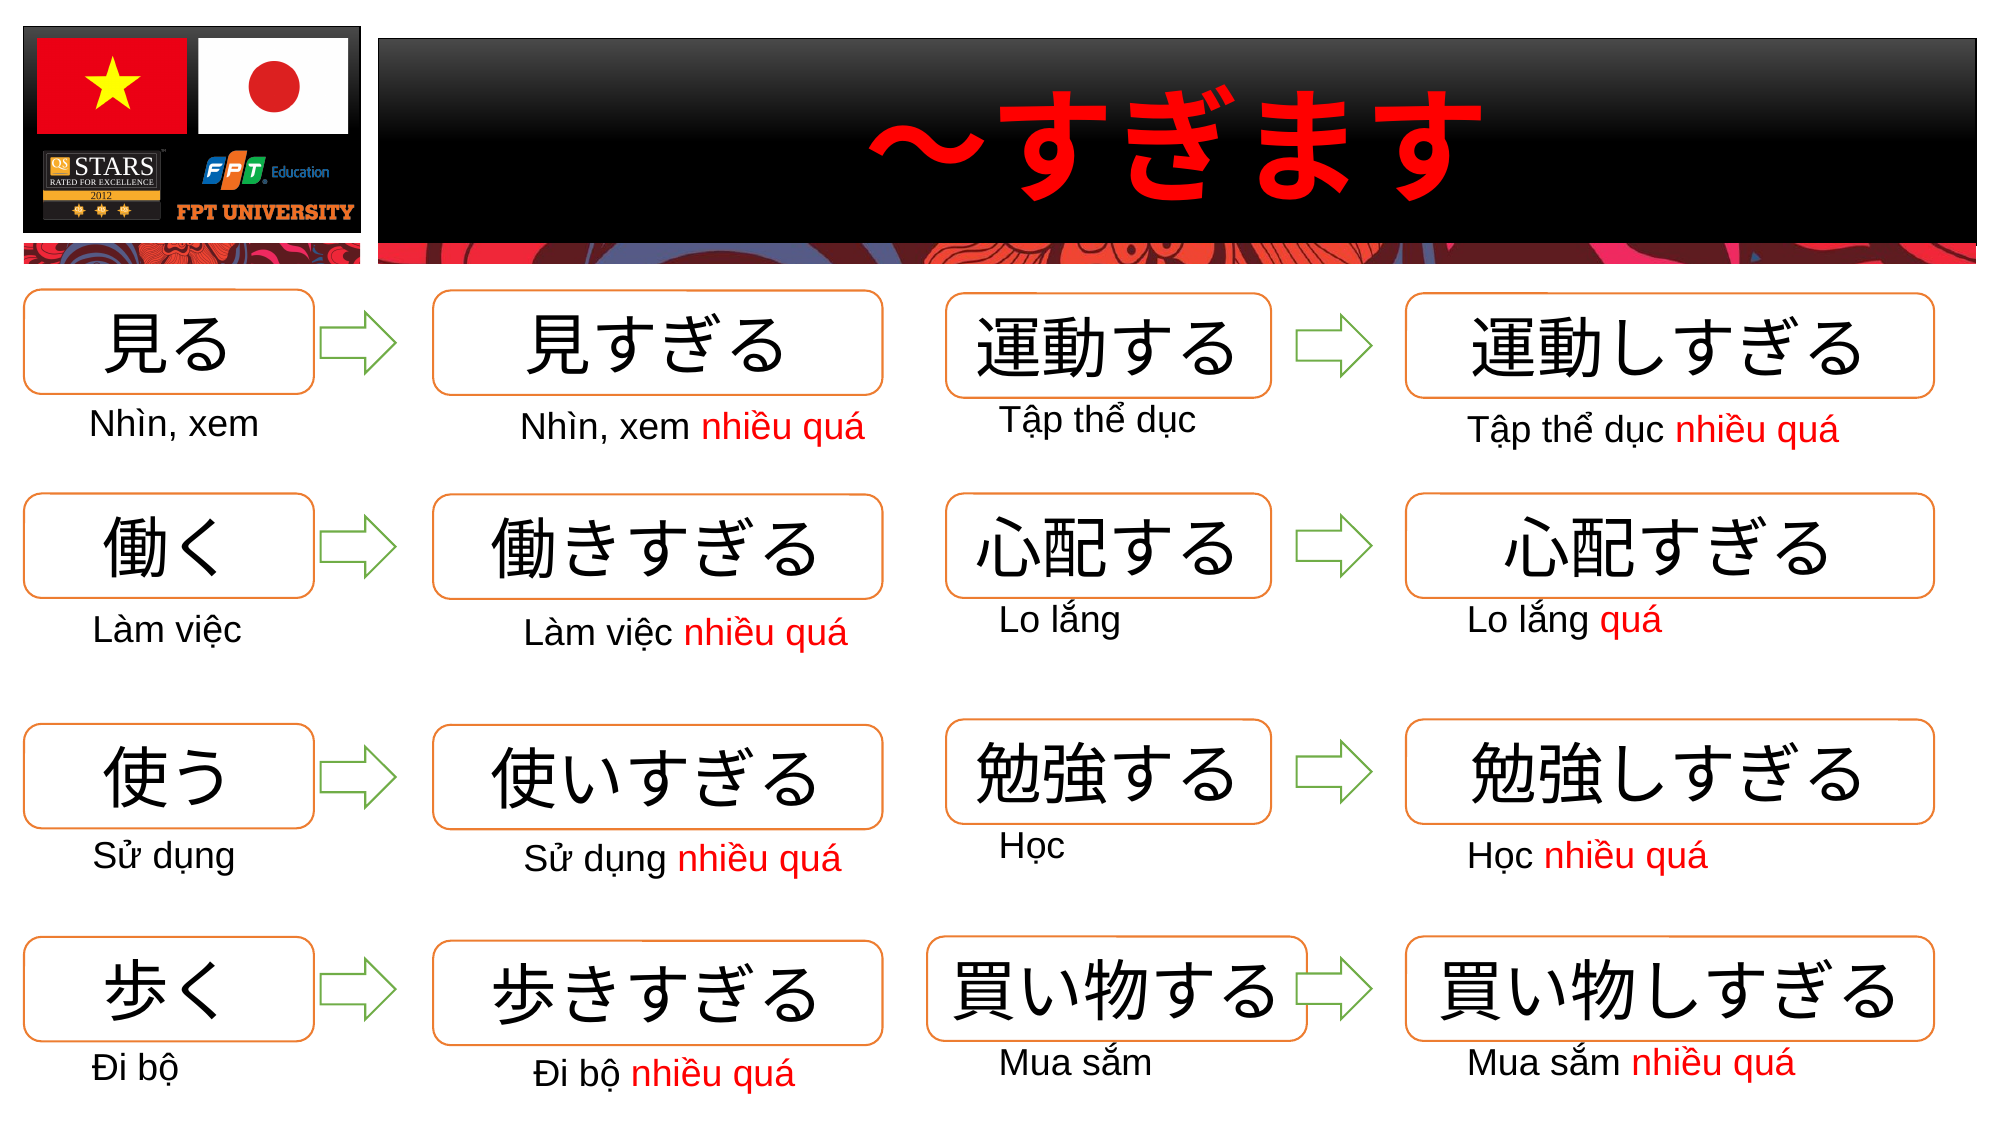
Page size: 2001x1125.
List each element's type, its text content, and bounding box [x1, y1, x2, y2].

text_box 勉強しすぎる [1404, 718, 1936, 825]
text_box [1295, 955, 1374, 1022]
text_box [319, 744, 398, 810]
text_box 歩きすぎる [432, 939, 884, 1047]
text_box Sử dụng [77, 829, 303, 884]
text_box Mua sắm [984, 1042, 1284, 1091]
picture [37, 38, 187, 134]
text_box Tập thể dục [984, 387, 1284, 448]
text_box [319, 956, 398, 1023]
picture [378, 243, 1977, 264]
text_box Đi bộ [77, 1042, 303, 1095]
text_box 働きすぎる [432, 493, 884, 600]
text_box Lo lắng [984, 587, 1284, 648]
text_box Học [984, 813, 1284, 874]
text_box 見すぎる [432, 289, 884, 396]
text_box 歩く [22, 935, 315, 1043]
text_box [1295, 312, 1374, 379]
text_box Làm việc [77, 599, 303, 658]
text_box 使う [22, 722, 315, 830]
text_box [319, 309, 398, 376]
text_box Làm việc nhiều quá [508, 600, 871, 661]
text_box 勉強する [945, 718, 1273, 825]
text_box 買い物する [926, 935, 1308, 1042]
text_box Học nhiều quá [1452, 823, 1987, 884]
text_box Lo lắng quá [1452, 587, 1987, 648]
text_box 運動しすぎる [1404, 292, 1936, 399]
text_box 〜すぎます [378, 38, 1977, 243]
text_box 買い物しすぎる [1404, 935, 1936, 1042]
text_box [319, 513, 398, 580]
picture [23, 243, 361, 264]
text_box [1295, 738, 1374, 805]
text_box 心配すぎる [1404, 492, 1936, 599]
picture [36, 136, 361, 233]
text_box Nhìn, xem nhiều quá [505, 394, 896, 455]
text_box Đi bộ nhiều quá [518, 1041, 844, 1102]
text_box 心配する [945, 492, 1273, 599]
text_box Tập thể dục nhiều quá [1452, 397, 1987, 458]
text_box [23, 26, 361, 233]
text_box [1295, 512, 1374, 579]
text_box Nhìn, xem [73, 395, 299, 452]
text_box 見る [22, 288, 315, 395]
picture [198, 38, 349, 134]
text_box 働く [22, 492, 315, 599]
text_box Mua sắm nhiều quá [1452, 1030, 1987, 1091]
text_box 運動する [945, 292, 1273, 399]
text_box 使いすぎる [432, 723, 884, 831]
text_box Sử dụng nhiều quá [508, 826, 871, 887]
